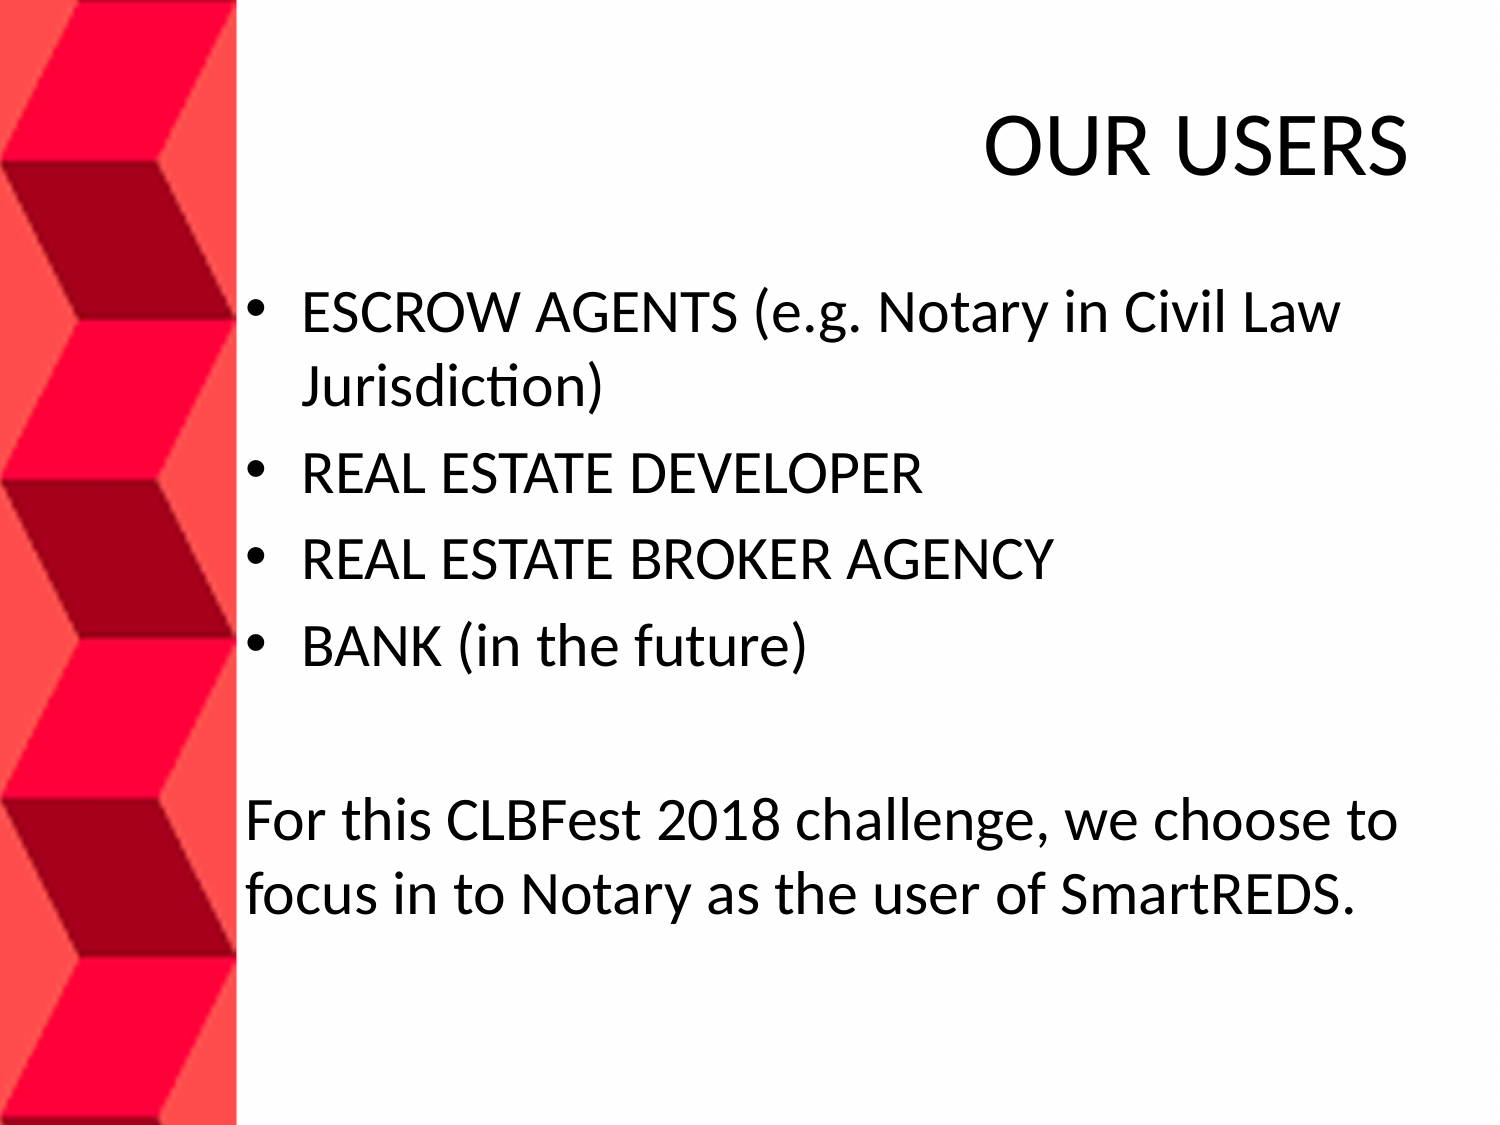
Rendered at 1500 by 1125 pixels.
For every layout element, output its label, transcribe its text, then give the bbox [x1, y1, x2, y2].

title OUR USERS [75, 45, 1425, 233]
picture [0, 0, 1500, 1125]
list ESCROW AGENTS (e.g. Notary in Civil Law Jurisdiction) REAL ESTATE DEVELOPER REAL ESTATE BROKER AGENCY BANK (in the future) For this CLBFest 2018 challenge, we choose to focus in to Notary as the user of SmartREDS. [230, 262, 1425, 1005]
